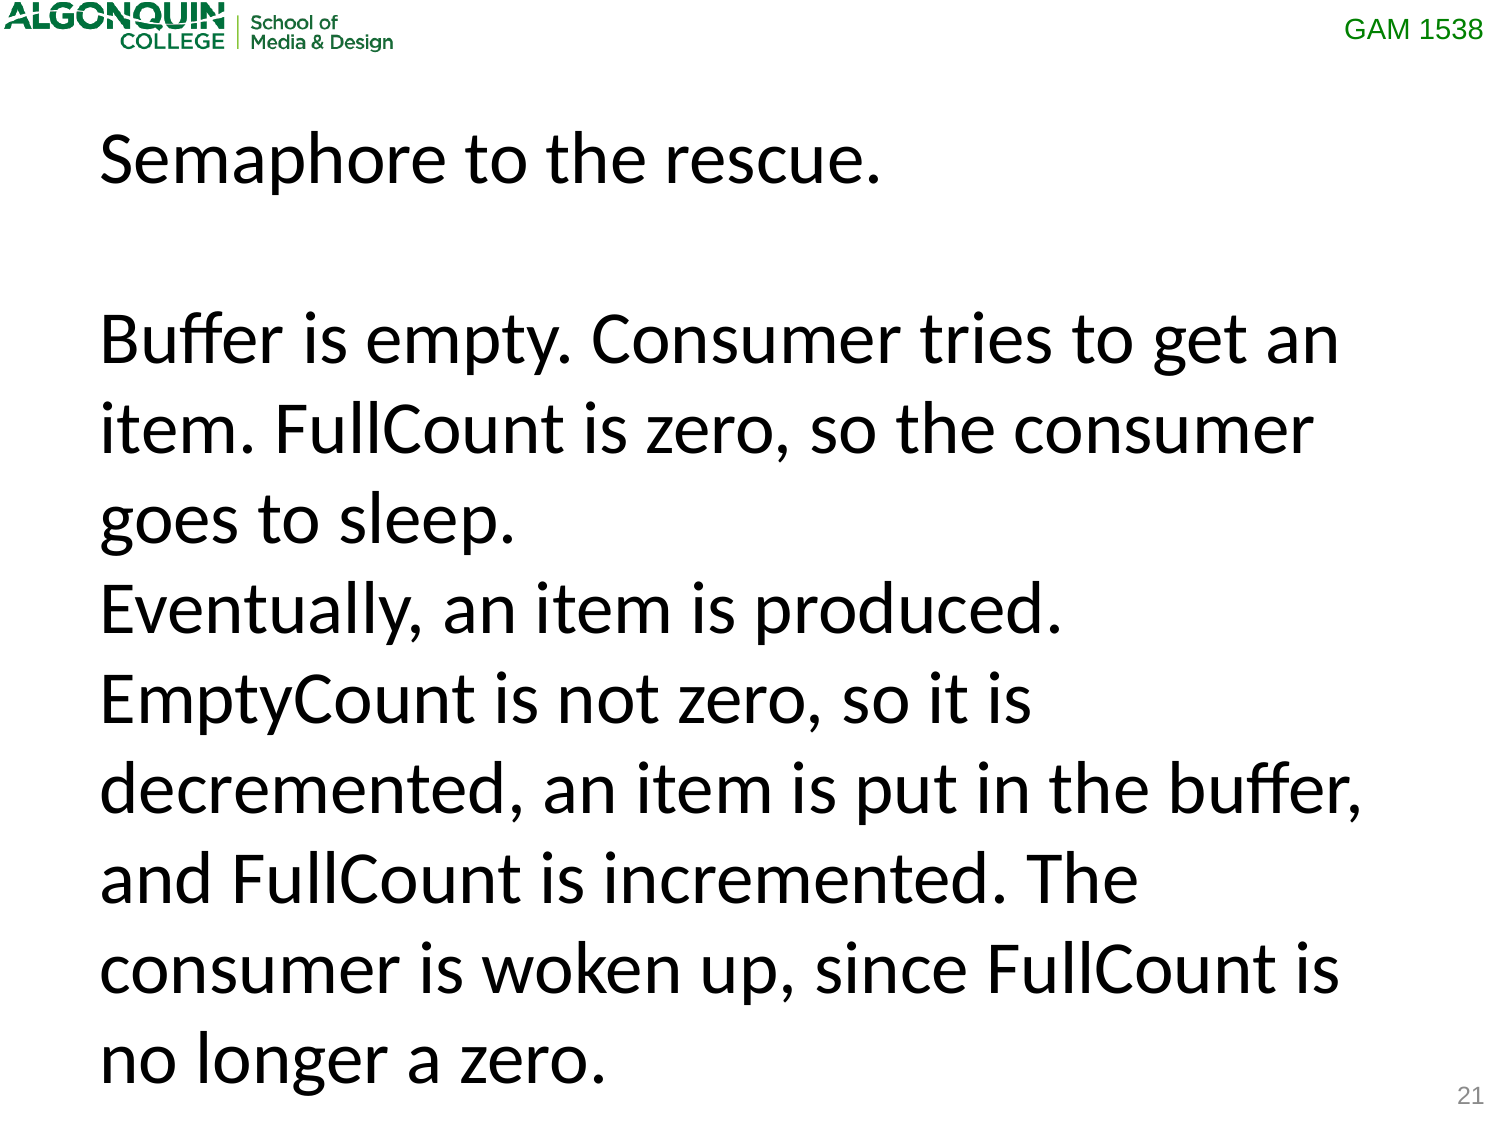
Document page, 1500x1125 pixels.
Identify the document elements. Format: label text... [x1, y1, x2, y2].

text_box Semaphore to the rescue. Buffer is empty. Consumer tries to get an item. FullCount is zero, so the consumer goes to sleep. Eventually, an item is produced. EmptyCount is not zero, so it is decremented, an item is put in the buffer, and FullCount is incremented. The consumer is woken up, since FullCount is no longer a zero. [84, 101, 1416, 1107]
picture [0, 0, 399, 54]
slide_number 21 [1149, 1065, 1500, 1125]
